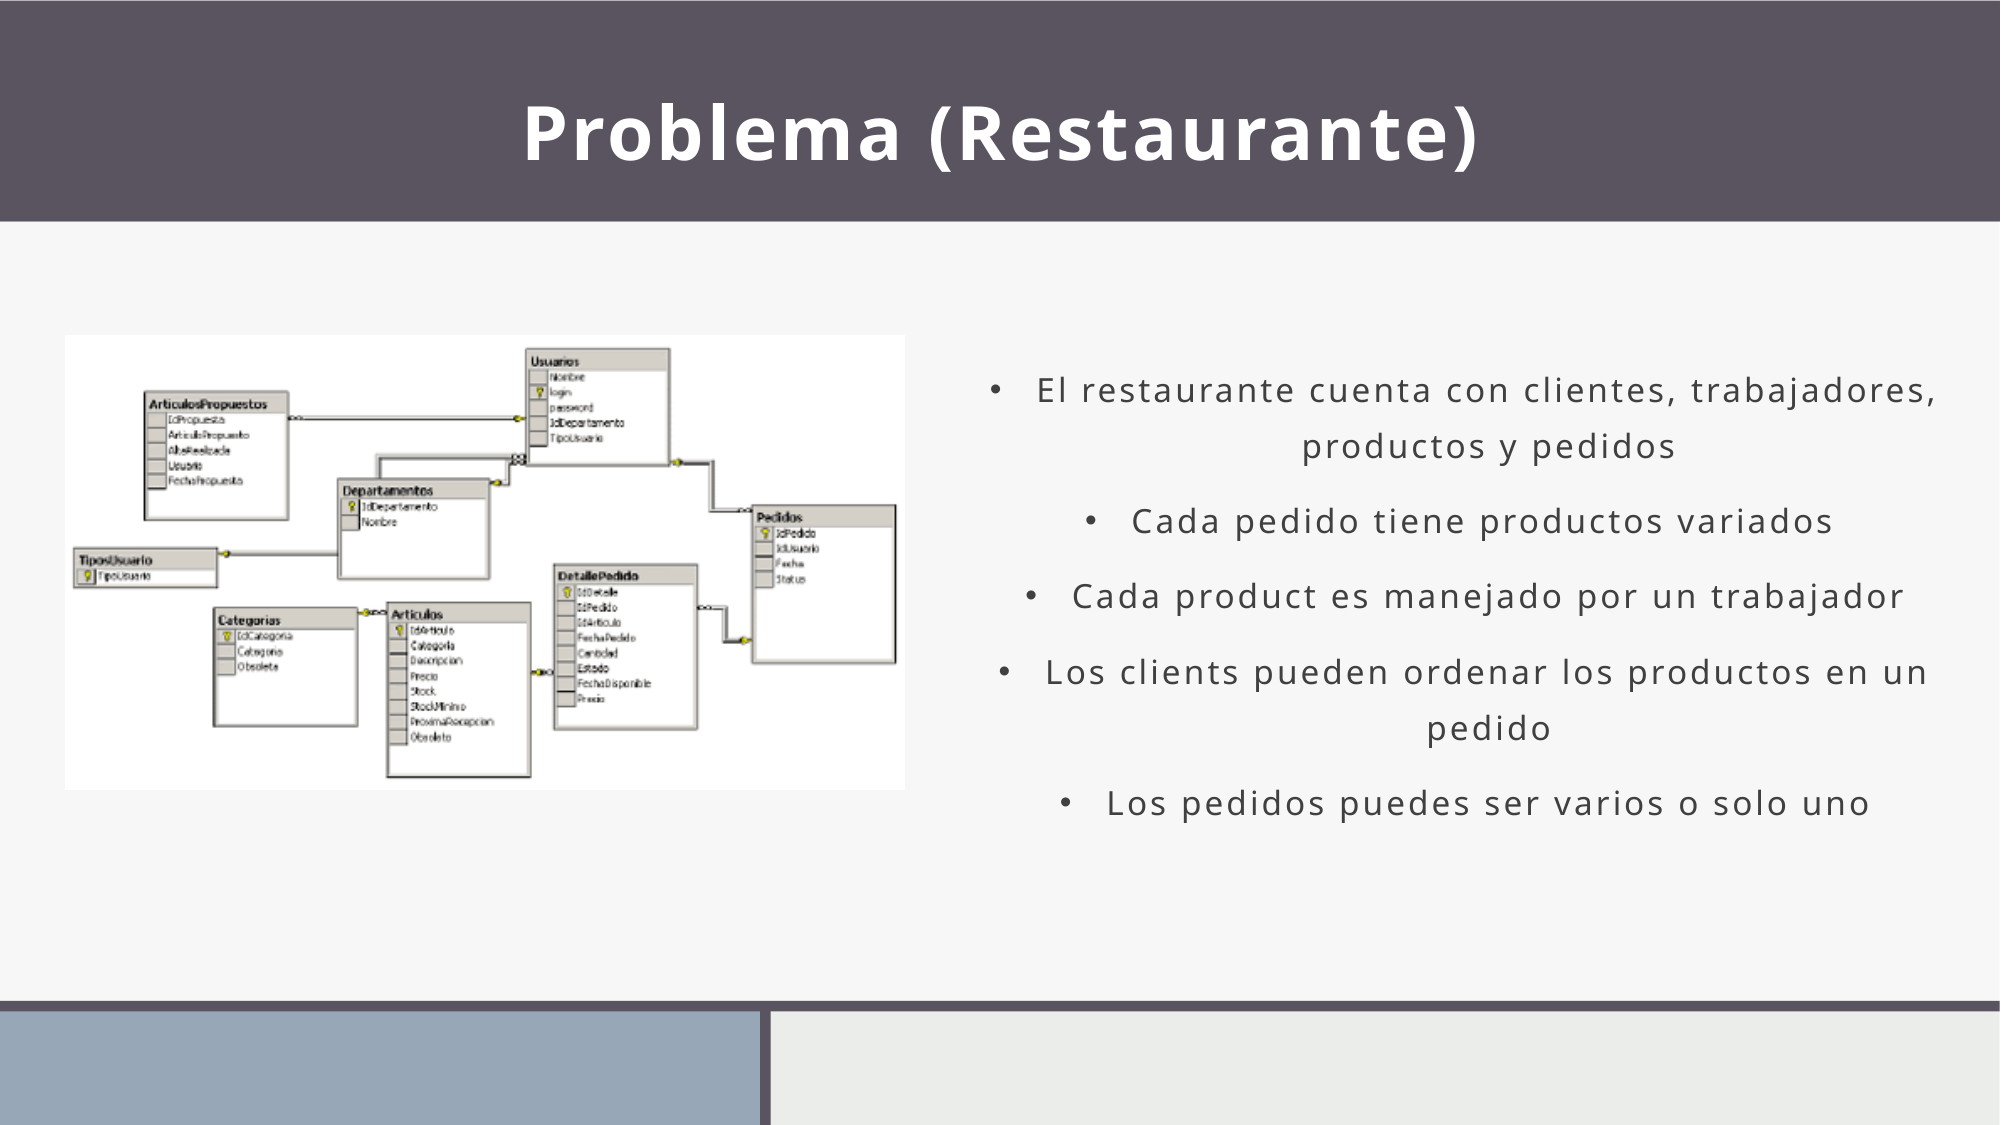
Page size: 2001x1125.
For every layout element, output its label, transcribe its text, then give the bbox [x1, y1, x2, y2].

list El restaurante cuenta con clientes, trabajadores, productos y pedidos Cada pedido tiene productos variados Cada product es manejado por un trabajador Los clients pueden ordenar los productos en un pedido Los pedidos puedes ser varios o solo uno [958, 335, 1973, 850]
picture [65, 334, 905, 791]
title Problema (Restaurante) [106, 29, 1895, 184]
